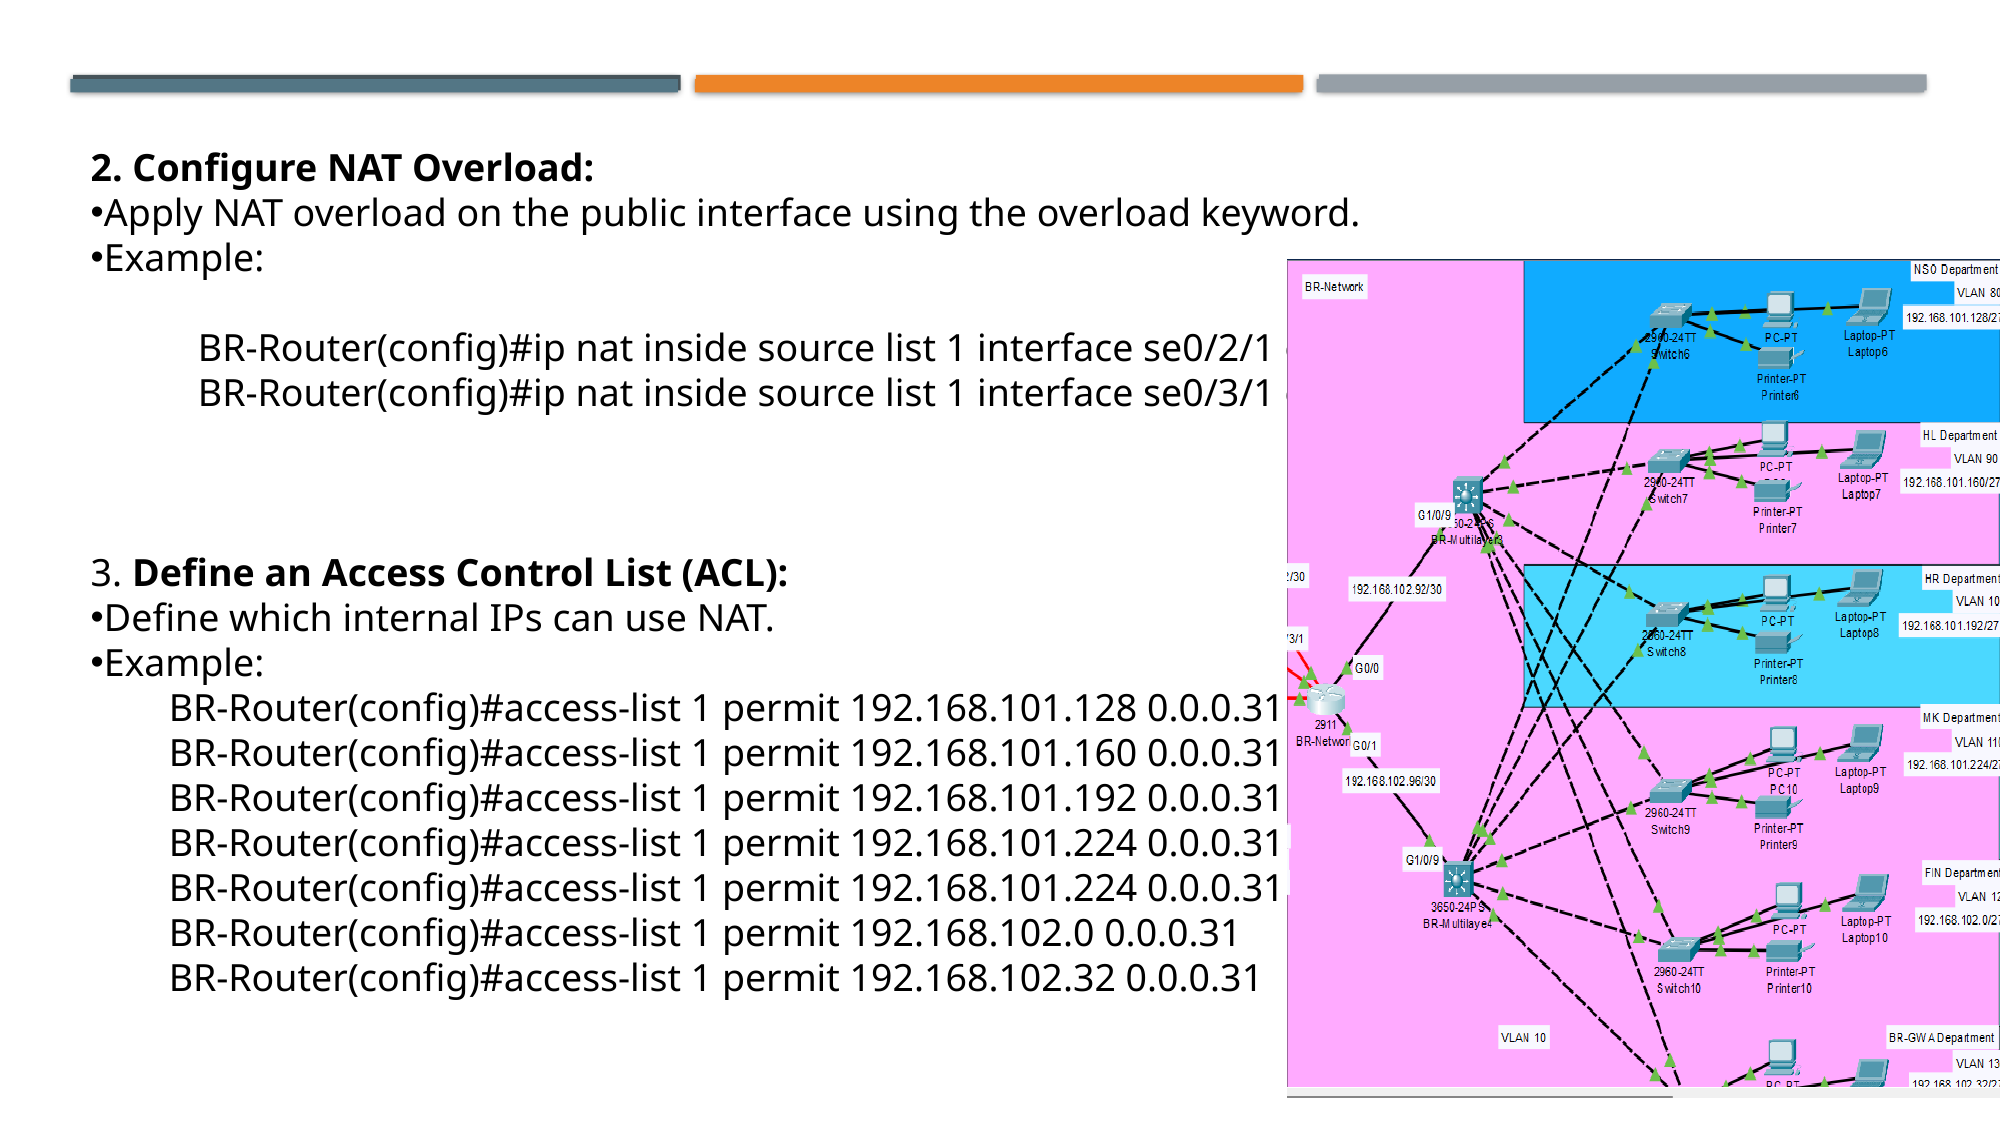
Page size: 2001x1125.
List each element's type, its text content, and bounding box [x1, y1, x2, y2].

text_box 2. Configure NAT Overload: Apply NAT overload on the public interface using the overload keyword. Example: BR-Router(config)#ip nat inside source list 1 interface se0/2/1 overload BR-Router(config)#ip nat inside source list 1 interface se0/3/1 overload 3. Define an Access Control List (ACL): Define which internal IPs can use NAT. Example: BR-Router(config)#access-list 1 permit 192.168.101.128 0.0.0.31 BR-Router(config)#access-list 1 permit 192.168.101.160 0.0.0.31 BR-Router(config)#access-list 1 permit 192.168.101.192 0.0.0.31 BR-Router(config)#access-list 1 permit 192.168.101.224 0.0.0.31 BR-Router(config)#access-list 1 permit 192.168.101.224 0.0.0.31 BR-Router(config)#access-list 1 permit 192.168.102.0 0.0.0.31 BR-Router(config)#access-list 1 permit 192.168.102.32 0.0.0.31 [75, 136, 1943, 1052]
picture [1286, 259, 2000, 1098]
